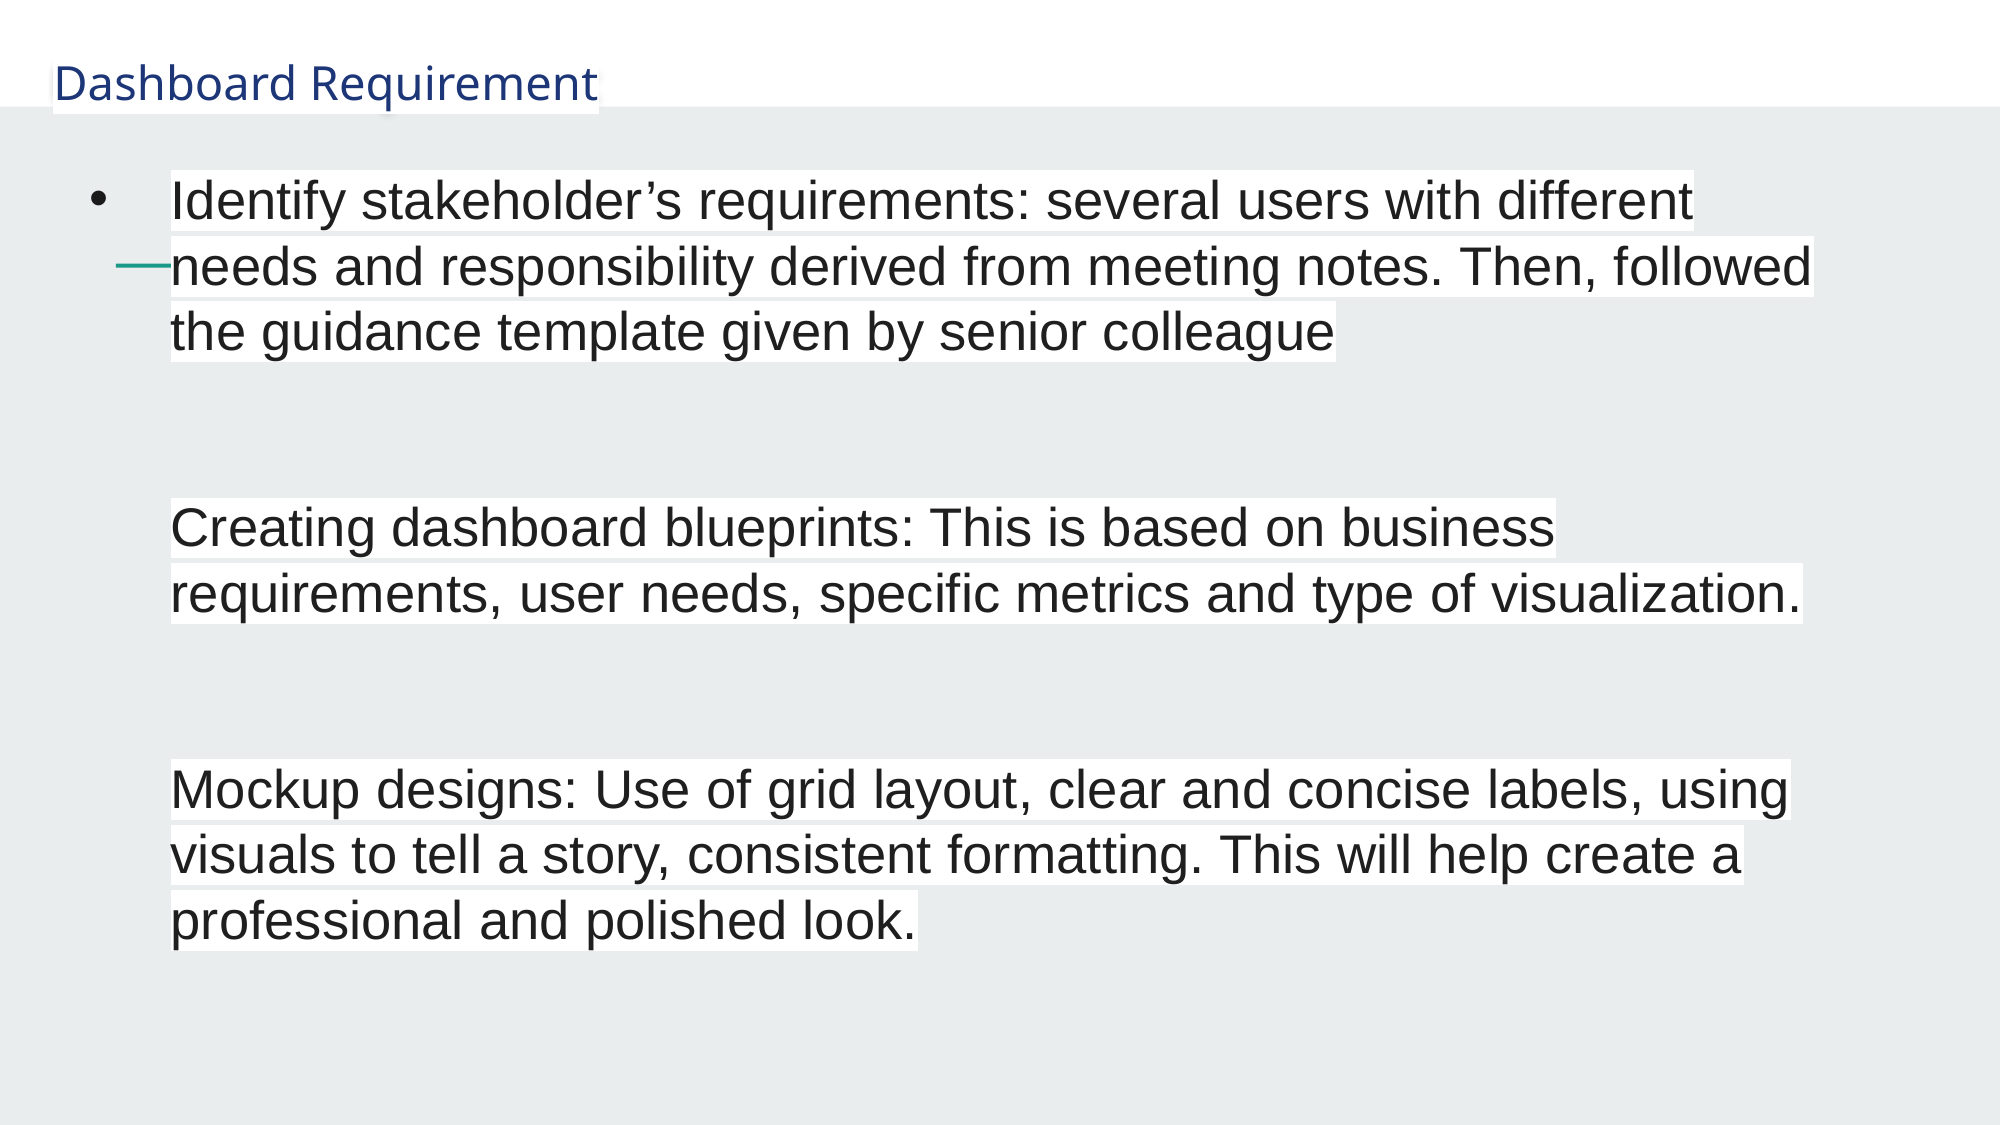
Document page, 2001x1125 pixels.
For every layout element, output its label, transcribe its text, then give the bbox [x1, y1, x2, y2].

title Identify stakeholder’s requirements: several users with different needs and responsibility derived from meeting notes. Then, followed the guidance template given by senior colleague Creating dashboard blueprints: This is based on business requirements, user needs, specific metrics and type of visualization. Mockup designs: Use of grid layout, clear and concise labels, using visuals to tell a story, consistent formatting. This will help create a professional and polished look. [69, 145, 1864, 1014]
text_box Dashboard Requirement [33, 33, 700, 130]
